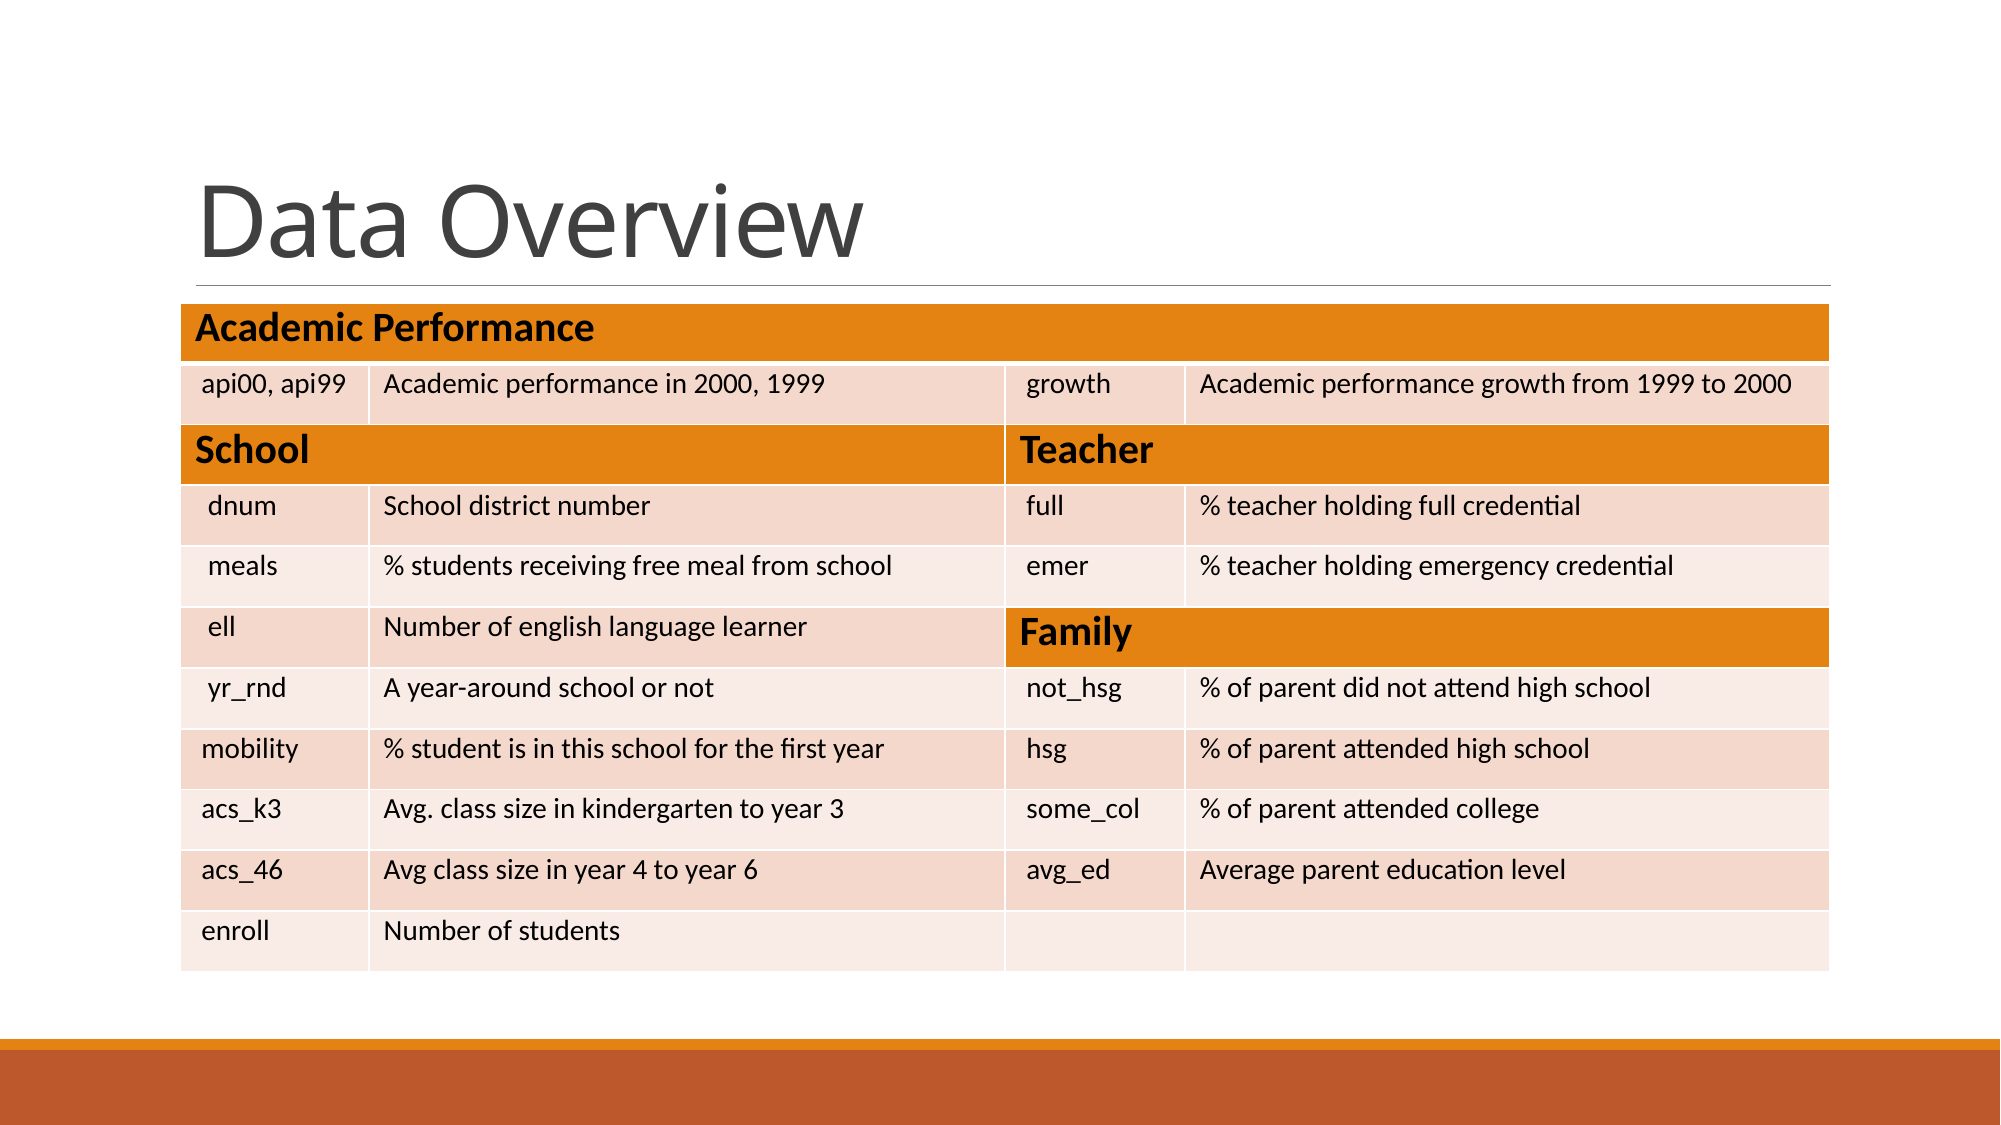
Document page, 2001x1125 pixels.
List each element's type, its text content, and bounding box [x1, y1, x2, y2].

table_cell % of parent attended college [1186, 790, 1829, 849]
table_cell % teacher holding emergency credential [1186, 547, 1829, 606]
table_cell meals [181, 547, 368, 606]
table_cell enroll [181, 912, 368, 971]
table_cell Academic performance in 2000, 1999 [370, 366, 1004, 424]
table_cell % students receiving free meal from school [370, 547, 1004, 606]
table_cell % of parent did not attend high school [1186, 669, 1829, 728]
table_cell yr_rnd [181, 669, 368, 728]
table_cell growth [1006, 366, 1184, 424]
table_cell % of parent attended high school [1186, 730, 1829, 789]
table_cell acs_46 [181, 851, 368, 910]
table_cell ell [181, 608, 368, 667]
table_cell Avg. class size in kindergarten to year 3 [370, 790, 1004, 849]
table_cell api00, api99 [181, 366, 368, 424]
table_cell [1006, 912, 1184, 971]
table_cell Average parent education level [1186, 851, 1829, 910]
table_cell School district number [370, 486, 1004, 545]
table_cell Number of english language learner [370, 608, 1004, 667]
table_cell A year-around school or not [370, 669, 1004, 728]
table_cell School [181, 425, 1004, 484]
table_cell Teacher [1006, 425, 1829, 484]
title Data Overview [180, 47, 1830, 285]
table_cell not_hsg [1006, 669, 1184, 728]
table_cell emer [1006, 547, 1184, 606]
table_cell some_col [1006, 790, 1184, 849]
table_cell dnum [181, 486, 368, 545]
table_cell Number of students [370, 912, 1004, 971]
table_cell % student is in this school for the first year [370, 730, 1004, 789]
table_cell full [1006, 486, 1184, 545]
table_cell hsg [1006, 730, 1184, 789]
table_cell avg_ed [1006, 851, 1184, 910]
table_cell [1186, 912, 1829, 971]
table_cell Academic performance growth from 1999 to 2000 [1186, 366, 1829, 424]
table_header Academic Performance [181, 304, 1829, 361]
table_cell % teacher holding full credential [1186, 486, 1829, 545]
table_cell acs_k3 [181, 790, 368, 849]
table_cell Avg class size in year 4 to year 6 [370, 851, 1004, 910]
table_cell Family [1006, 608, 1829, 667]
table_cell mobility [181, 730, 368, 789]
